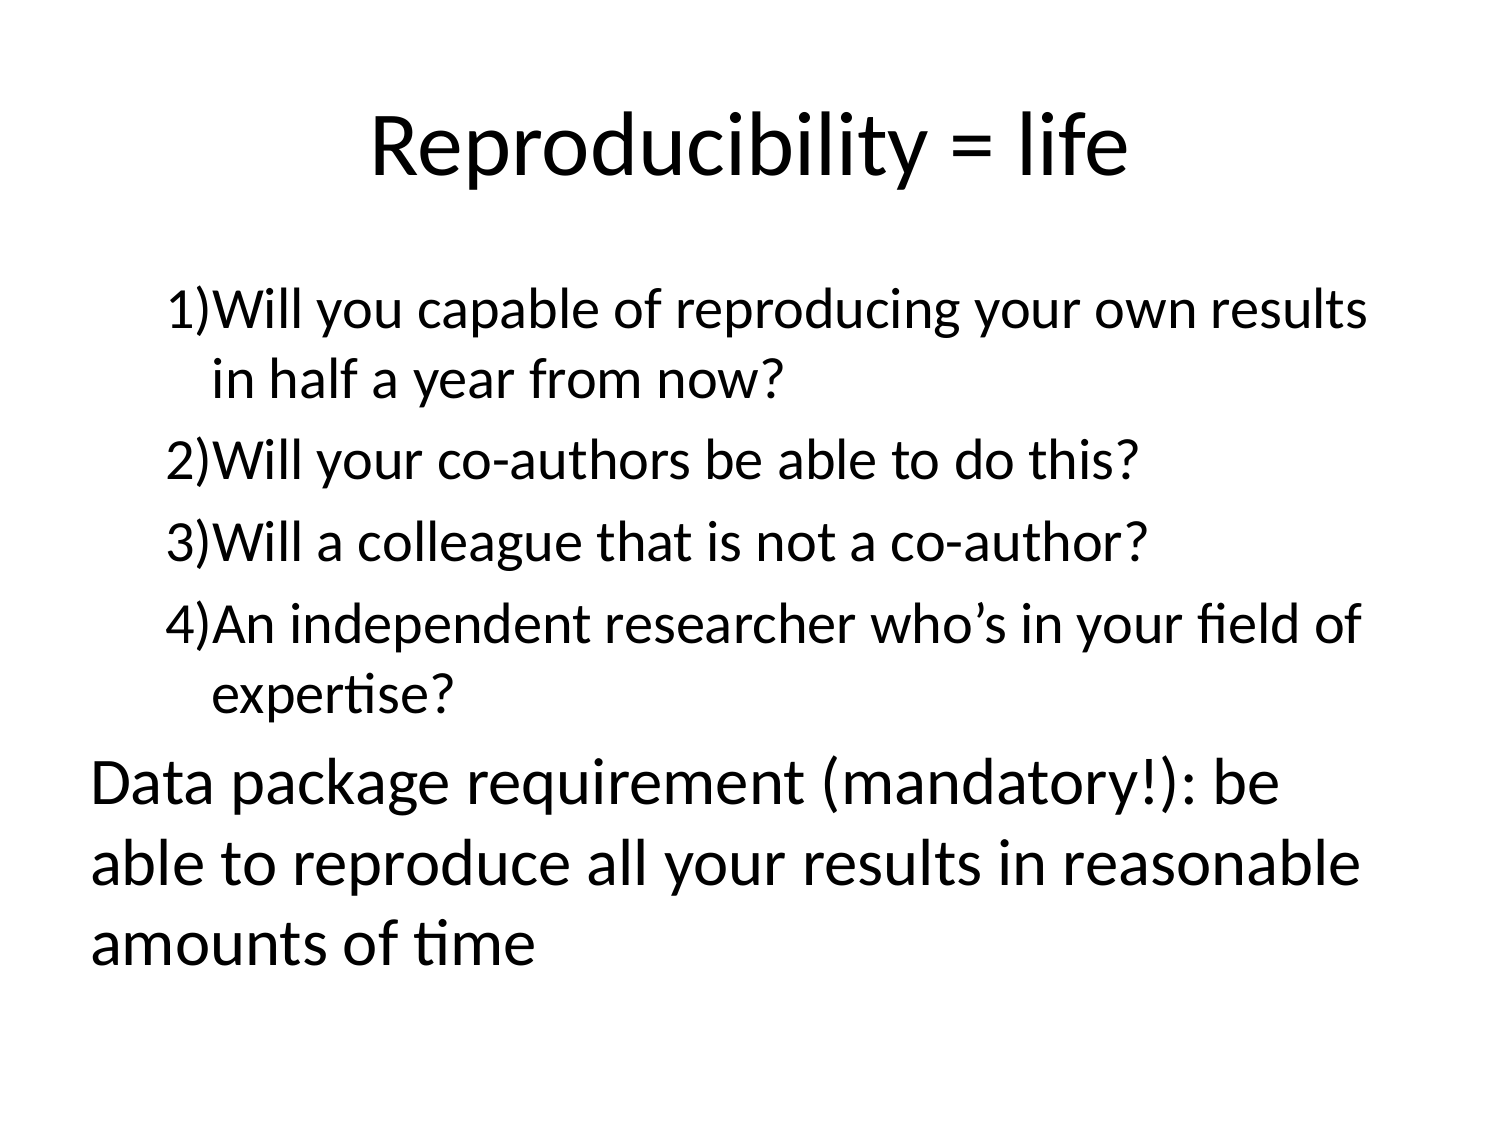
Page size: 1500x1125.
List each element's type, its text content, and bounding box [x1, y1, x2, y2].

title Reproducibility = life [75, 45, 1425, 233]
list Will you capable of reproducing your own results in half a year from now? Will your co-authors be able to do this? Will a colleague that is not a co-author? An independent researcher who’s in your field of expertise? Data package requirement (mandatory!): be able to reproduce all your results in reasonable amounts of time [75, 262, 1425, 1005]
